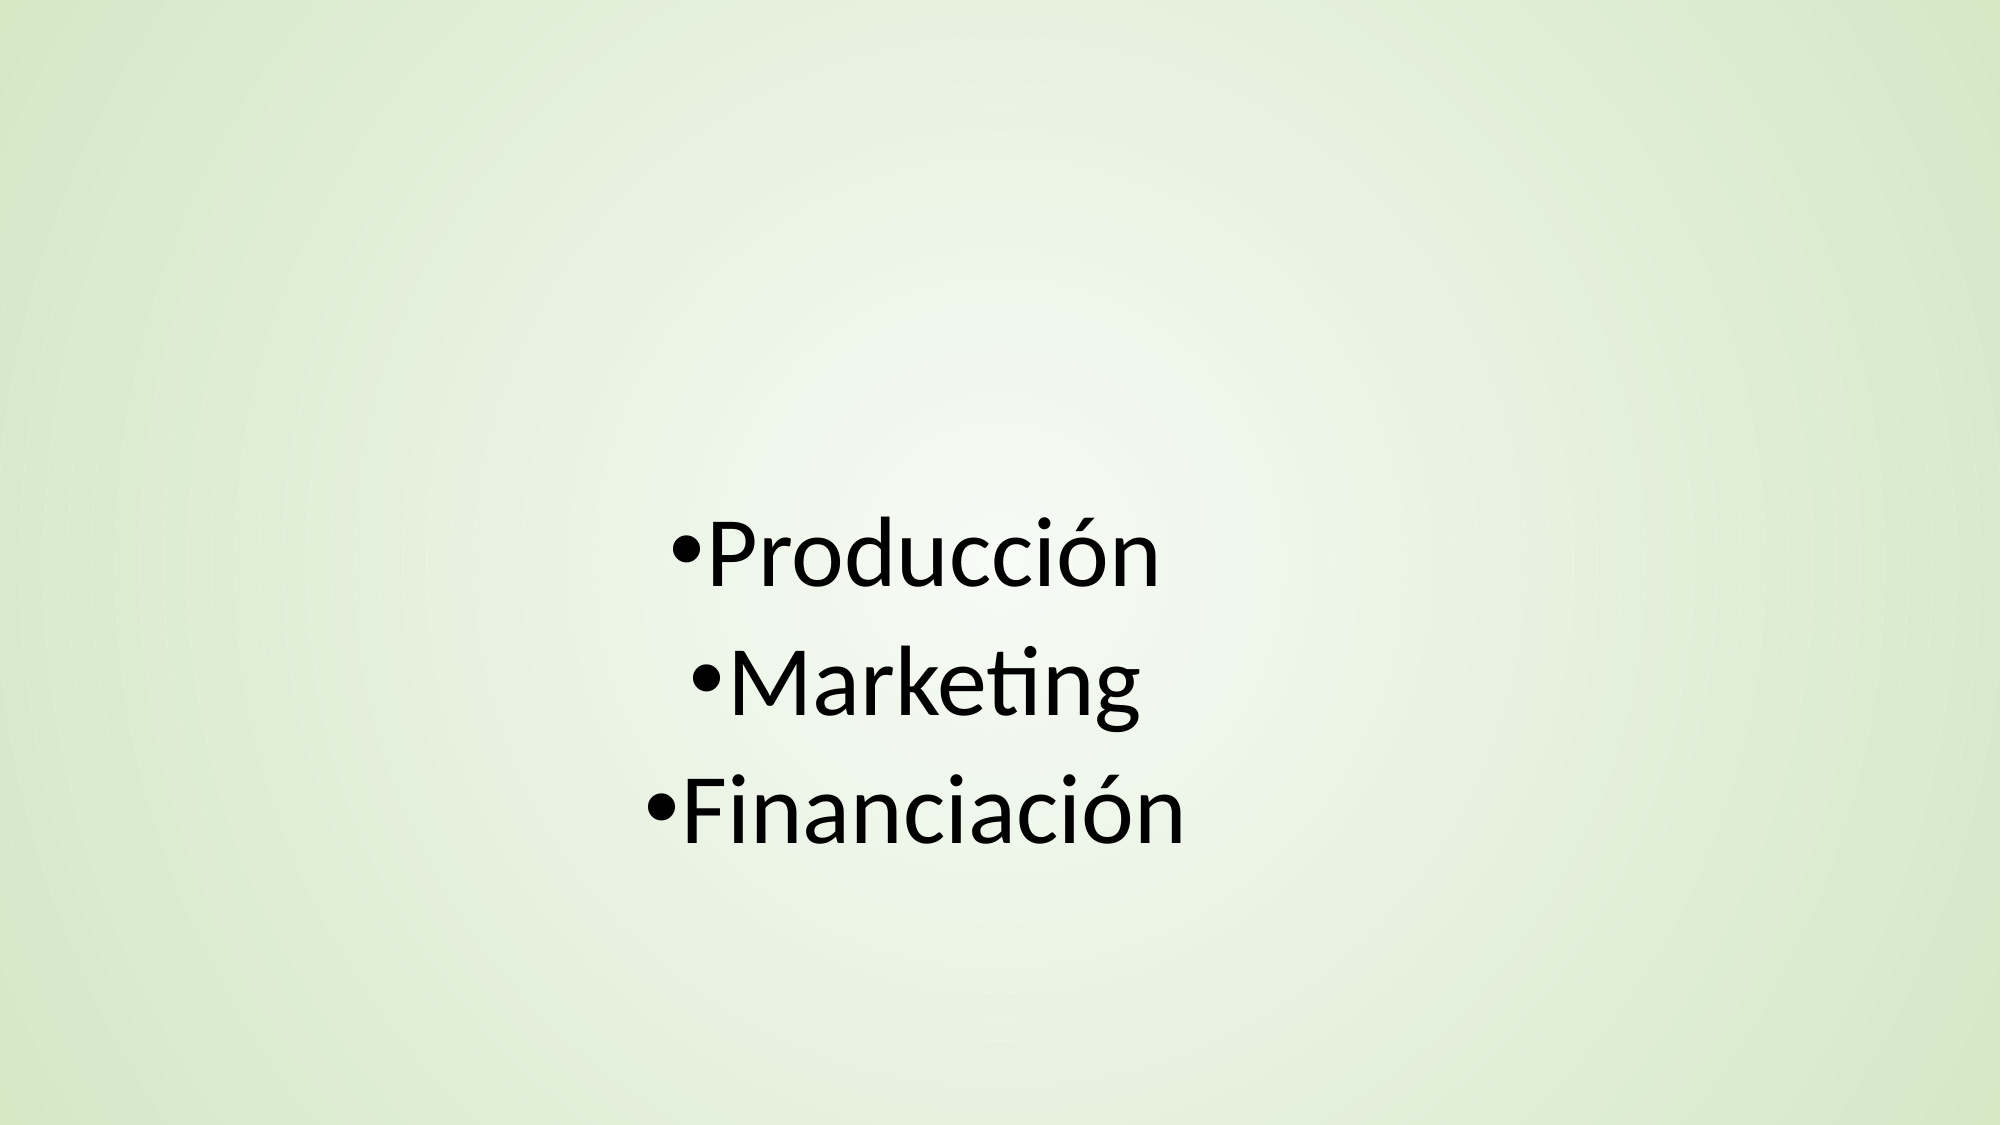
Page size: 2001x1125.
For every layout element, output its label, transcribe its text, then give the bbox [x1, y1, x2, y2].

list Producción Marketing Financiación [53, 492, 1779, 1125]
